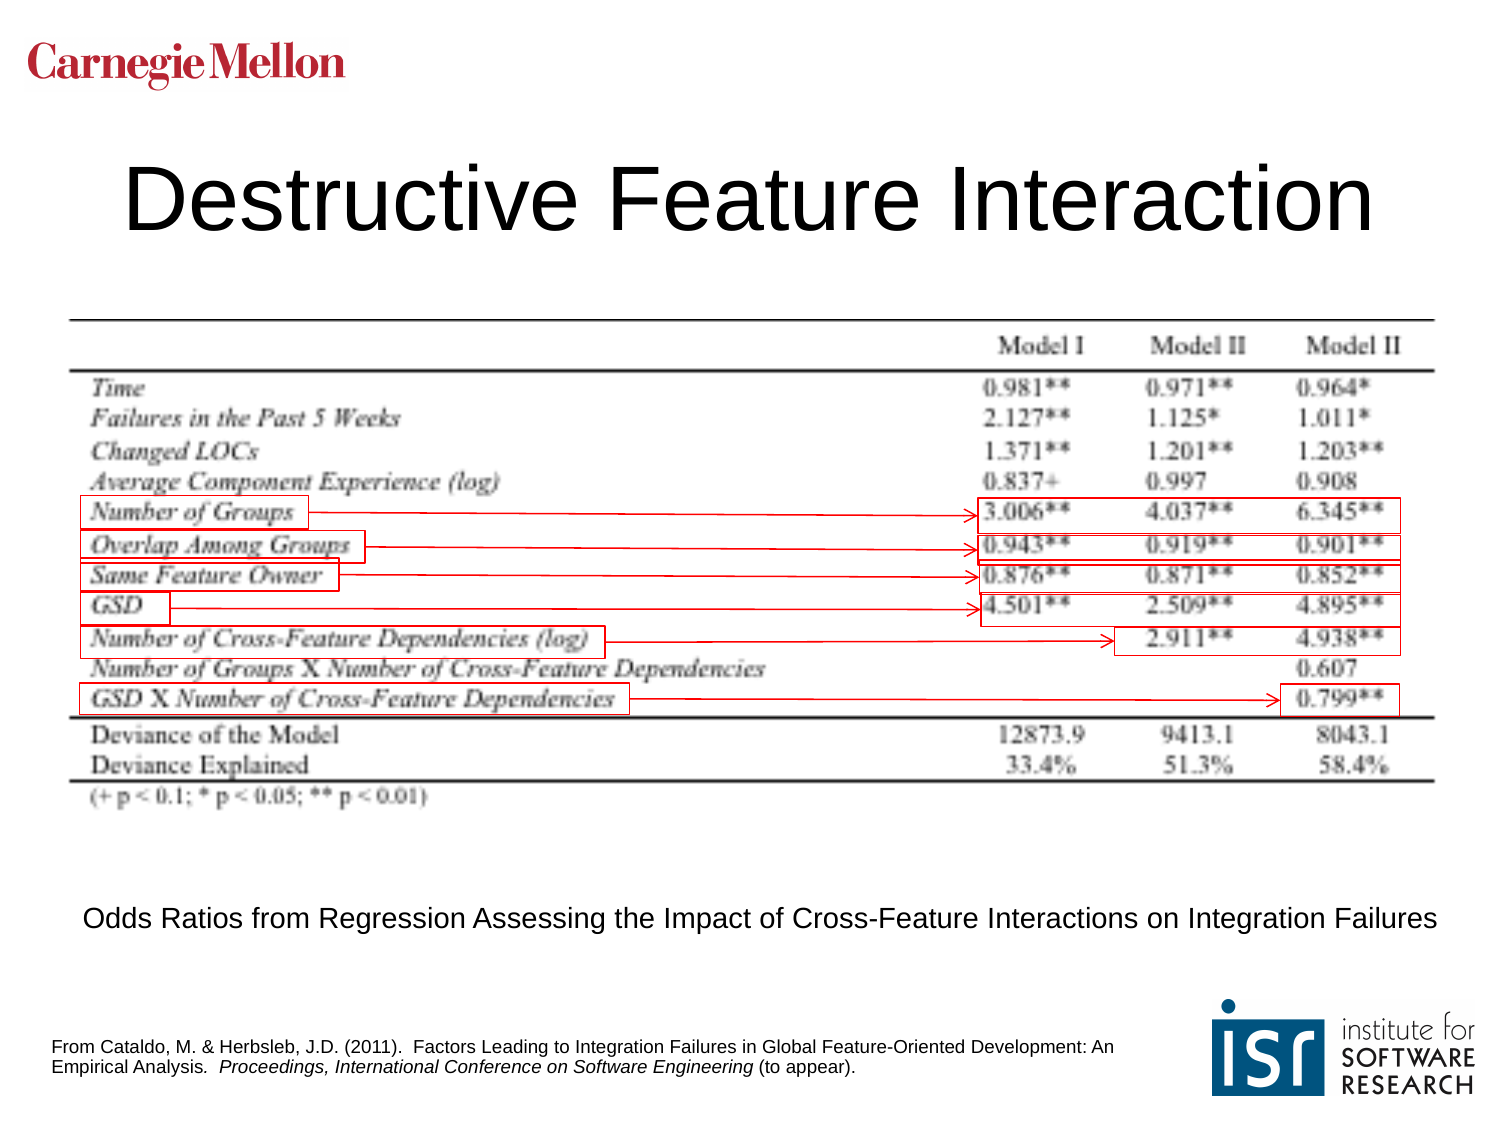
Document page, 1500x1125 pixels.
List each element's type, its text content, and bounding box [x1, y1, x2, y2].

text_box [80, 495, 1401, 530]
text_box Odds Ratios from Regression Assessing the Impact of Cross-Feature Interactions on Integration Failures [67, 896, 1455, 974]
title Destructive Feature Interaction [0, 99, 1500, 288]
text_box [80, 557, 1401, 591]
picture [24, 37, 349, 92]
text_box From Cataldo, M. & Herbsleb, J.D. (2011). Factors Leading to Integration Failures in Global Feature-Oriented Development: An Empirical Analysis. Proceedings, International Conference on Software Engineering (to appear). [36, 1030, 1179, 1086]
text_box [80, 625, 1401, 659]
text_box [79, 682, 1400, 717]
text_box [80, 591, 1401, 625]
picture [0, 319, 1500, 862]
picture [1294, 1031, 1314, 1085]
picture [1212, 999, 1475, 1096]
picture [1225, 1031, 1232, 1085]
picture [1247, 1031, 1279, 1087]
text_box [80, 530, 1401, 557]
